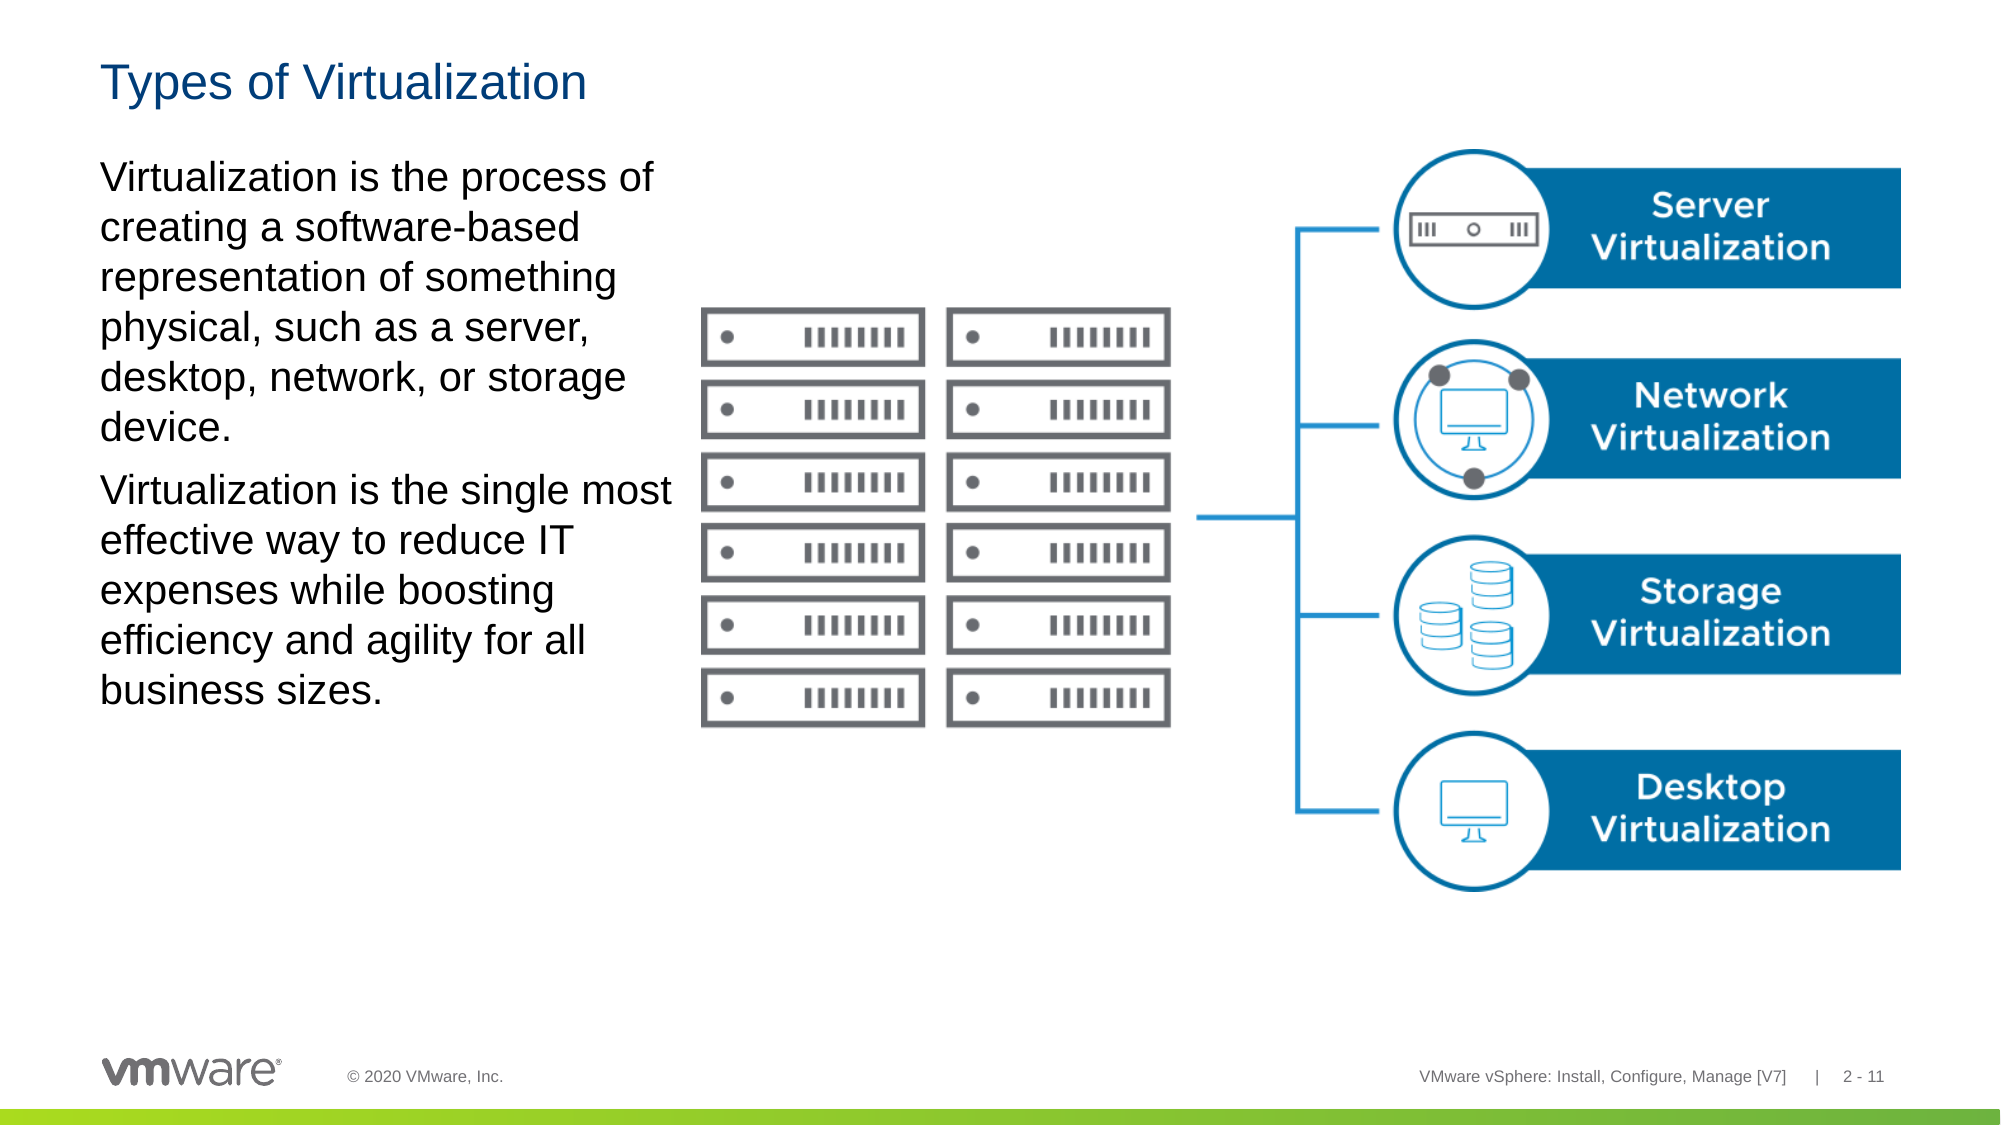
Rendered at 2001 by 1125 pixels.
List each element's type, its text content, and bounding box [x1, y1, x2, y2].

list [701, 149, 1901, 892]
title Types of Virtualization [99, 54, 1900, 113]
footer VMware vSphere: Install, Configure, Manage [V7] | 2 - 11 [545, 1060, 1900, 1110]
list Virtualization is the process of creating a software-based representation of something physical, such as a server, desktop, network, or storage device. Virtualization is the single most effective way to reduce IT expenses while boosting efficiency and agility for all business sizes. [99, 149, 697, 1047]
